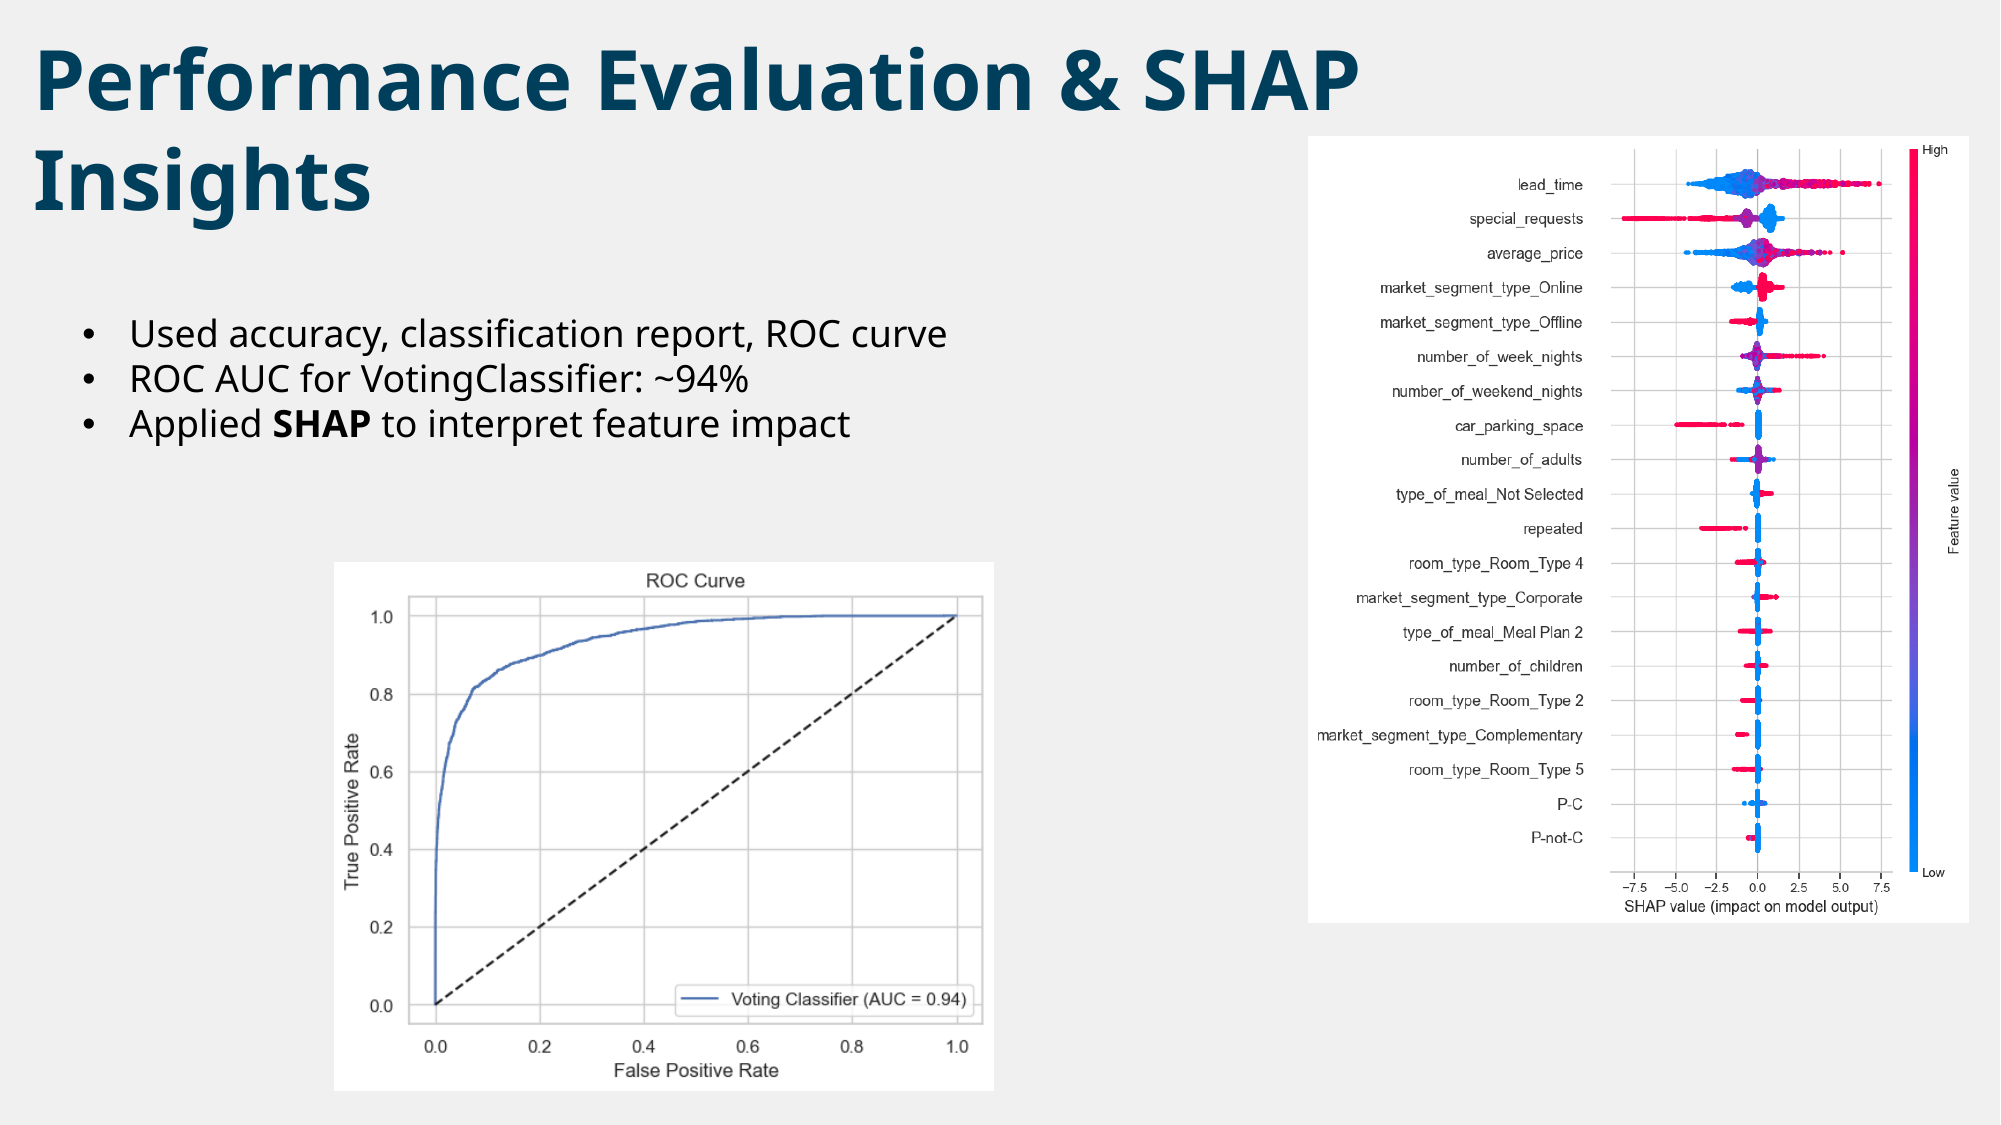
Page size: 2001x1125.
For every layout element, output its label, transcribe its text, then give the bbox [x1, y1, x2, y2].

picture [1308, 136, 1969, 923]
text_box Used accuracy, classification report, ROC curve ROC AUC for VotingClassifier: ~94% Applied SHAP to interpret feature impact [67, 303, 964, 453]
picture [334, 562, 994, 1091]
text_box Performance Evaluation & SHAP Insights [18, 19, 1604, 235]
